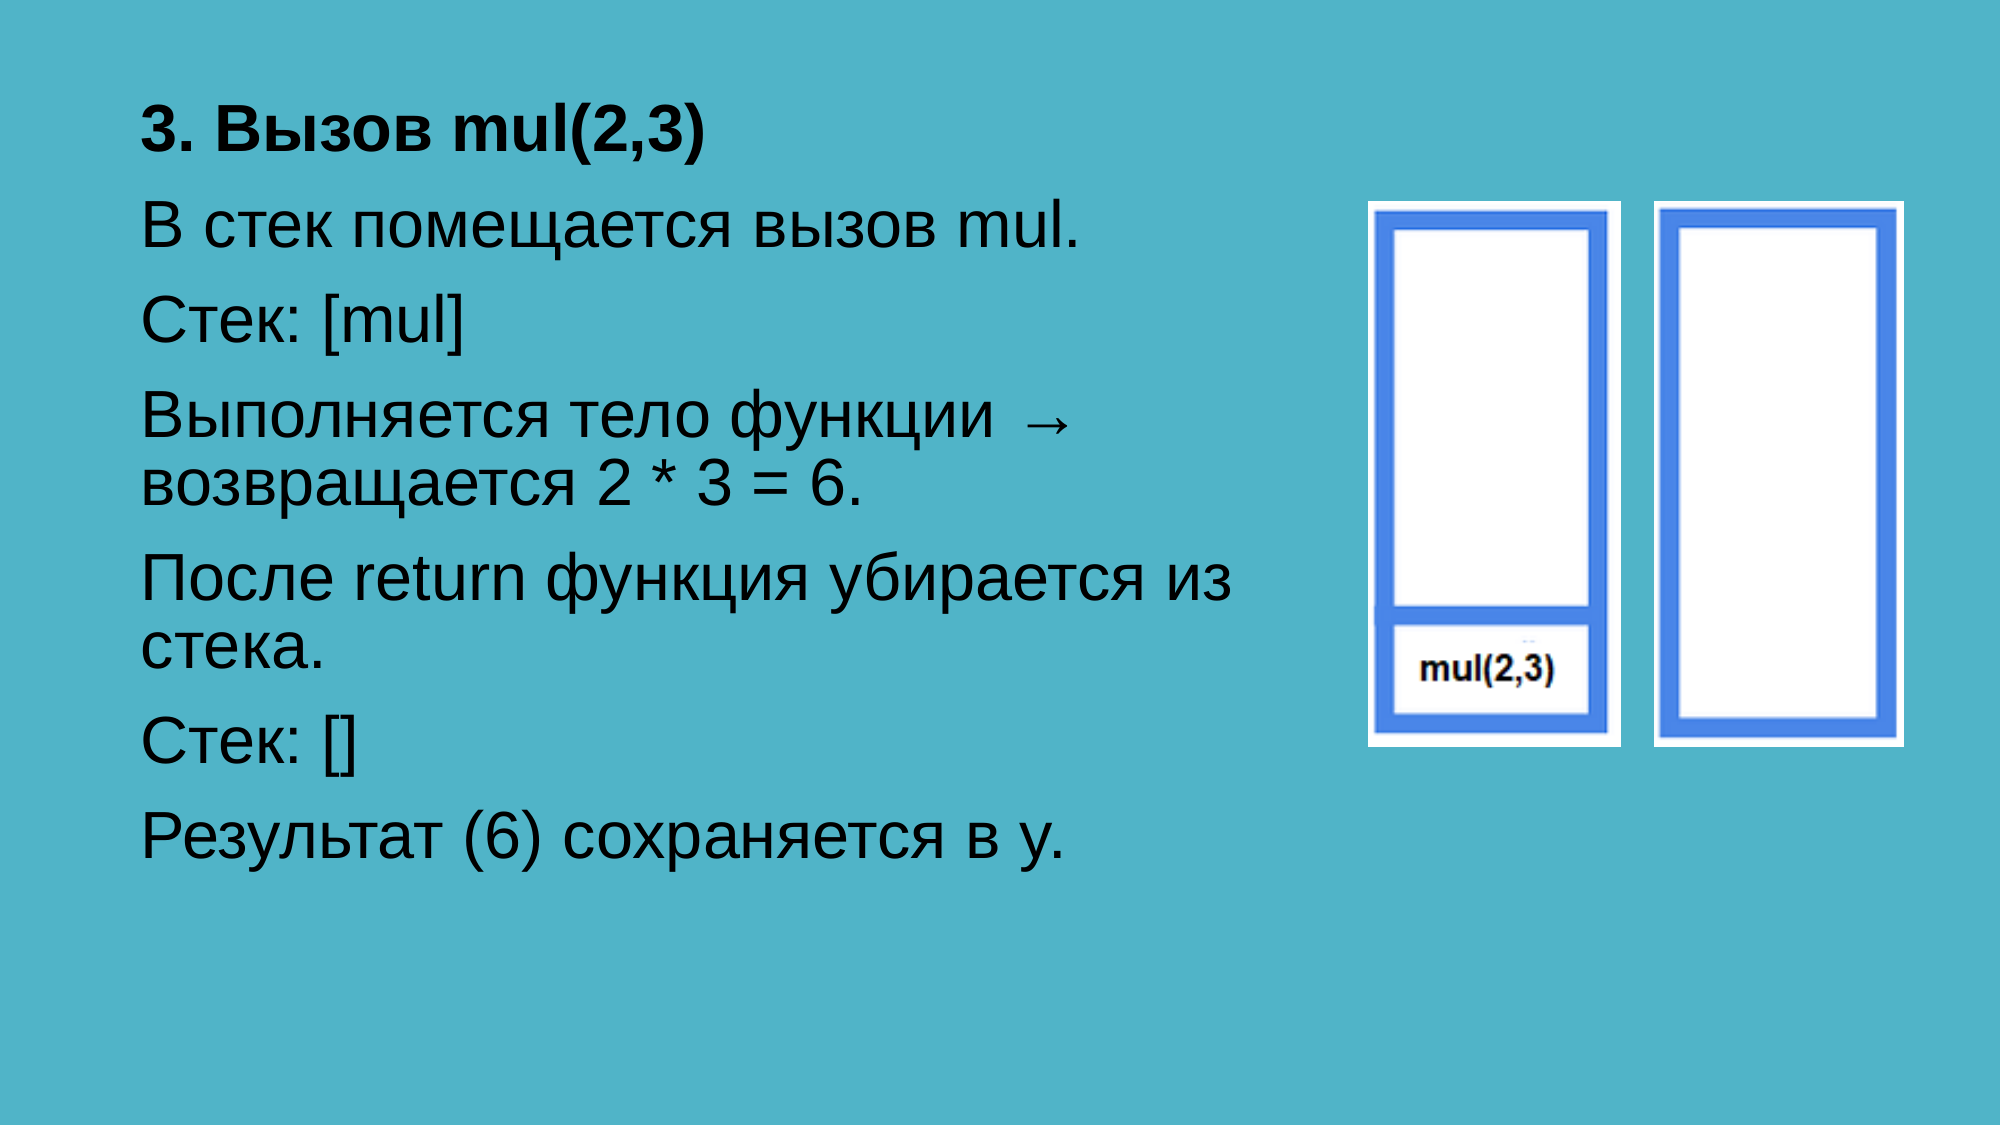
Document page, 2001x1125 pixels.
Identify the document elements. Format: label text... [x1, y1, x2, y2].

subtitle 3. Вызов mul(2,3) В стек помещается вызов mul. Стек: [mul] Выполняется тело функции → возвращается 2 * 3 = 6. После return функция убирается из стека. Стек: [] Результат (6) сохраняется в y. [125, 90, 1297, 1062]
picture [1367, 201, 1621, 748]
picture [1654, 201, 1904, 748]
